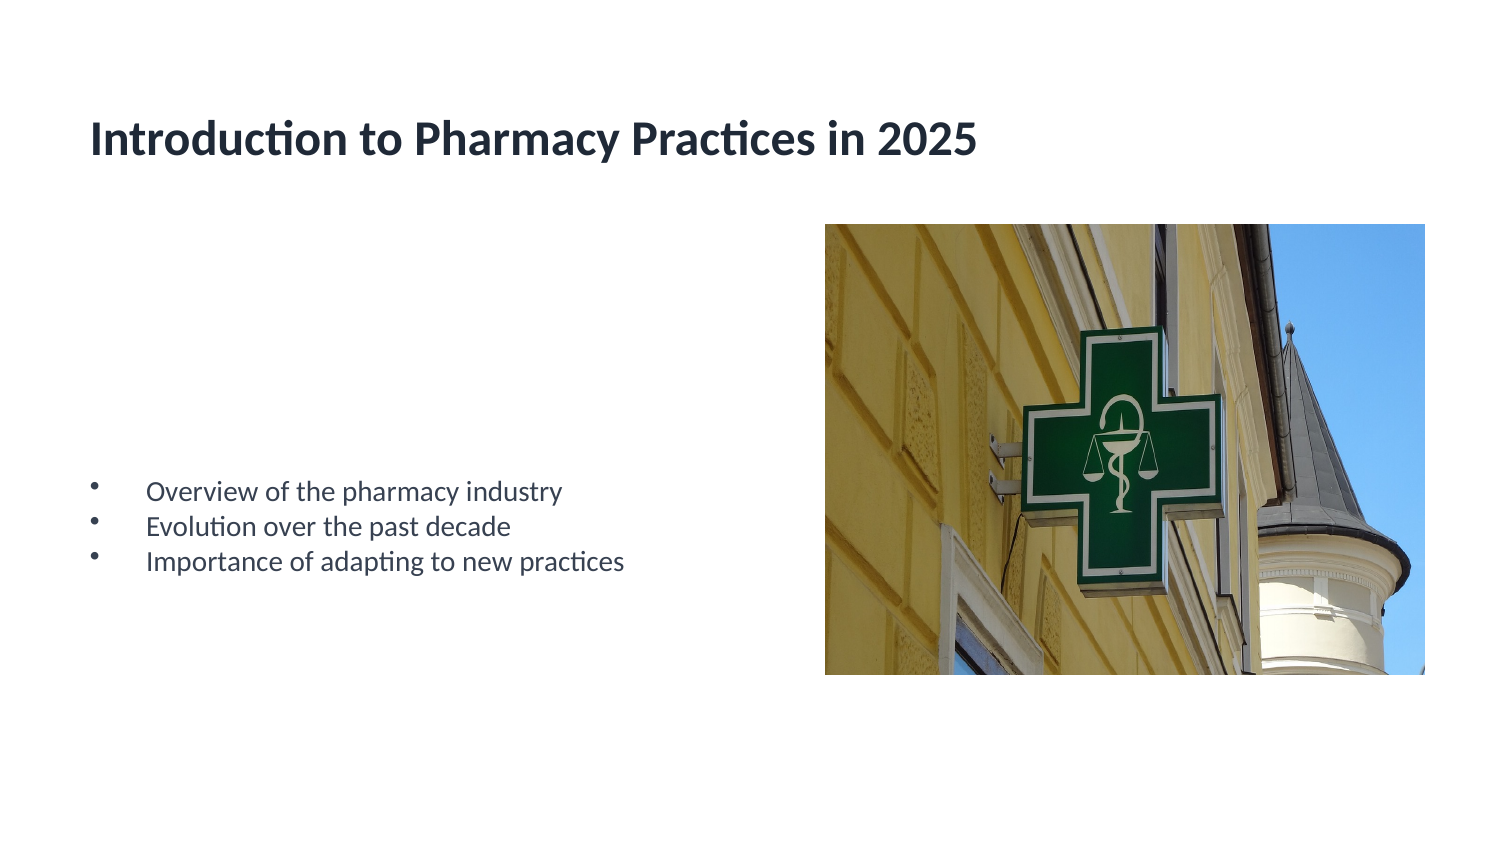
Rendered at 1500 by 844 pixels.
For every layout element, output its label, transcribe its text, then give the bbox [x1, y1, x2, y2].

text_box Introduction to Pharmacy Practices in 2025 [74, 74, 1425, 195]
text_box Overview of the pharmacy industry Evolution over the past decade Importance of adapting to new practices [74, 224, 825, 825]
picture [824, 224, 1425, 675]
